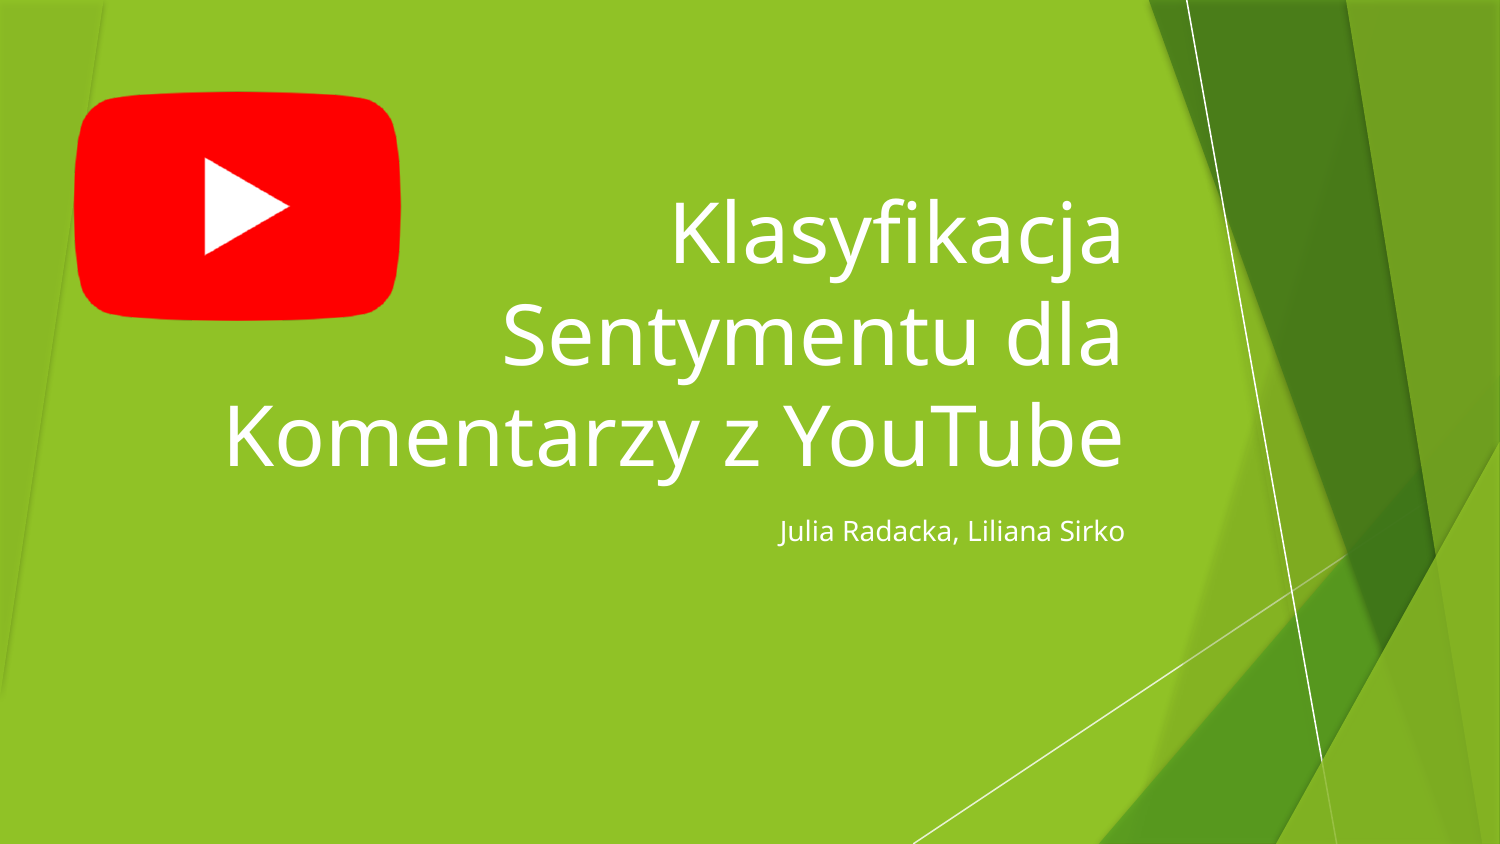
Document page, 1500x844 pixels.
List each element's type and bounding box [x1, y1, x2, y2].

picture [51, 20, 423, 392]
text_box [0, 0, 1500, 844]
